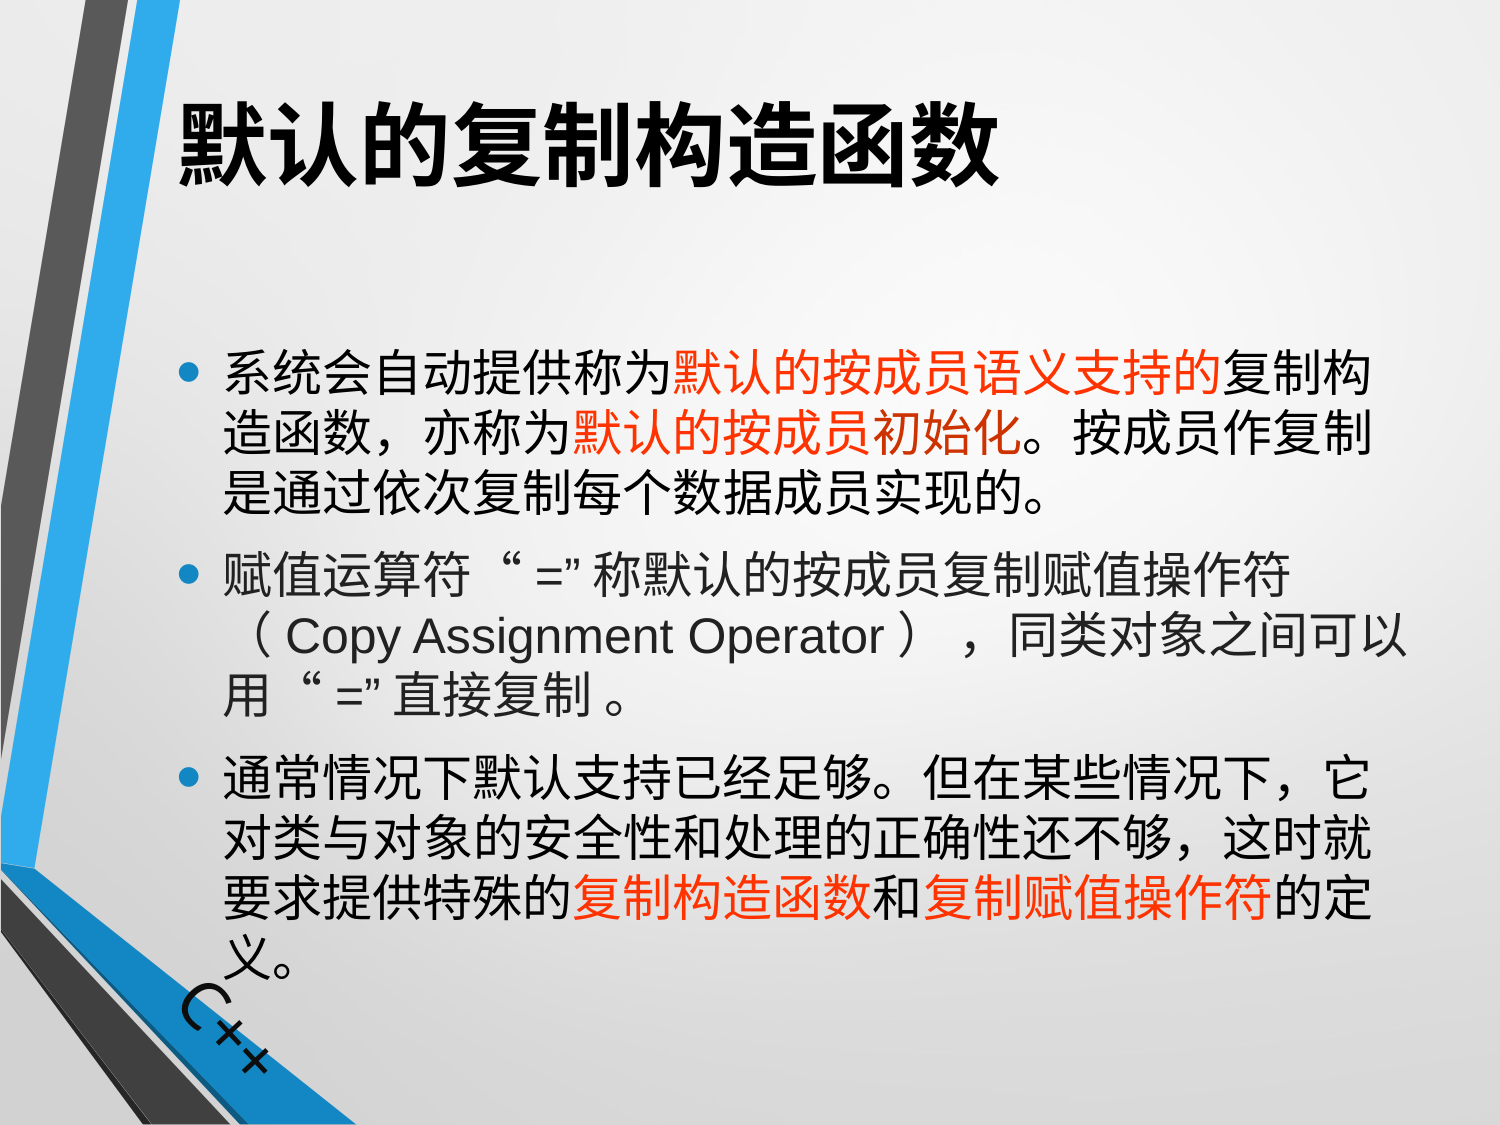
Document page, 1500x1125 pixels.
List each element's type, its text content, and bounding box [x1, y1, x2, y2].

picture [0, 0, 358, 1125]
title 默认的复制构造函数 [161, 43, 1425, 242]
list 系统会自动提供称为默认的按成员语义支持的复制构造函数，亦称为默认的按成员初始化。按成员作复制是通过依次复制每个数据成员实现的。 赋值运算符“=”称默认的按成员复制赋值操作符（Copy Assignment Operator） ，同类对象之间可以用“=”直接复制 。 通常情况下默认支持已经足够。但在某些情况下，它对类与对象的安全性和处理的正确性还不够，这时就要求提供特殊的复制构造函数和复制赋值操作符的定义。 [161, 275, 1425, 1053]
